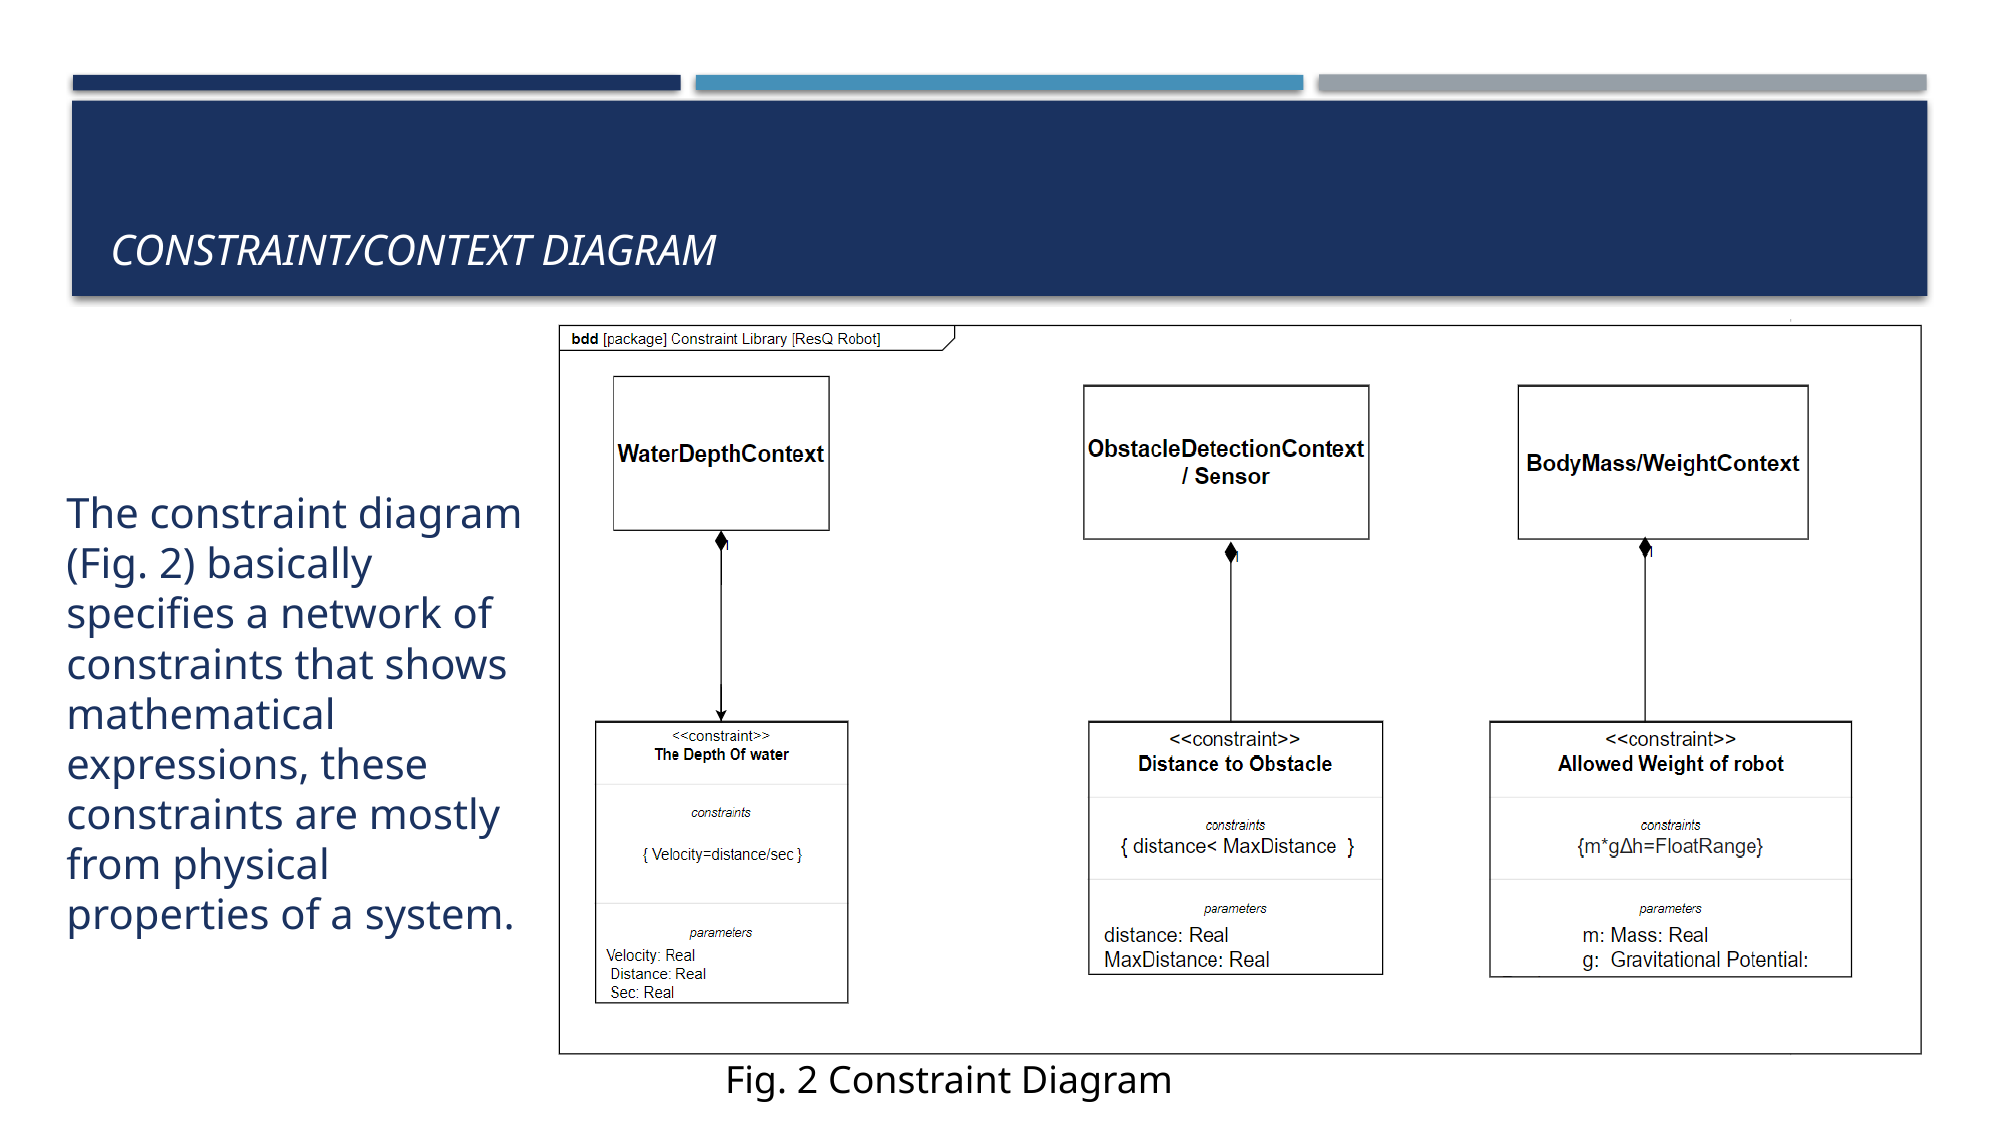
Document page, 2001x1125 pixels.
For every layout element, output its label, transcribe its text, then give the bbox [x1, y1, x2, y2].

title CONSTRAINT/CONTEXT DIAGRAM [95, 115, 1905, 282]
text_box The constraint diagram (Fig. 2) basically specifies a network of constraints that shows mathematical expressions, these constraints are mostly from physical properties of a system. [51, 479, 539, 945]
text_box Fig. 2 Constraint Diagram [710, 1070, 1209, 1109]
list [554, 319, 1933, 1060]
